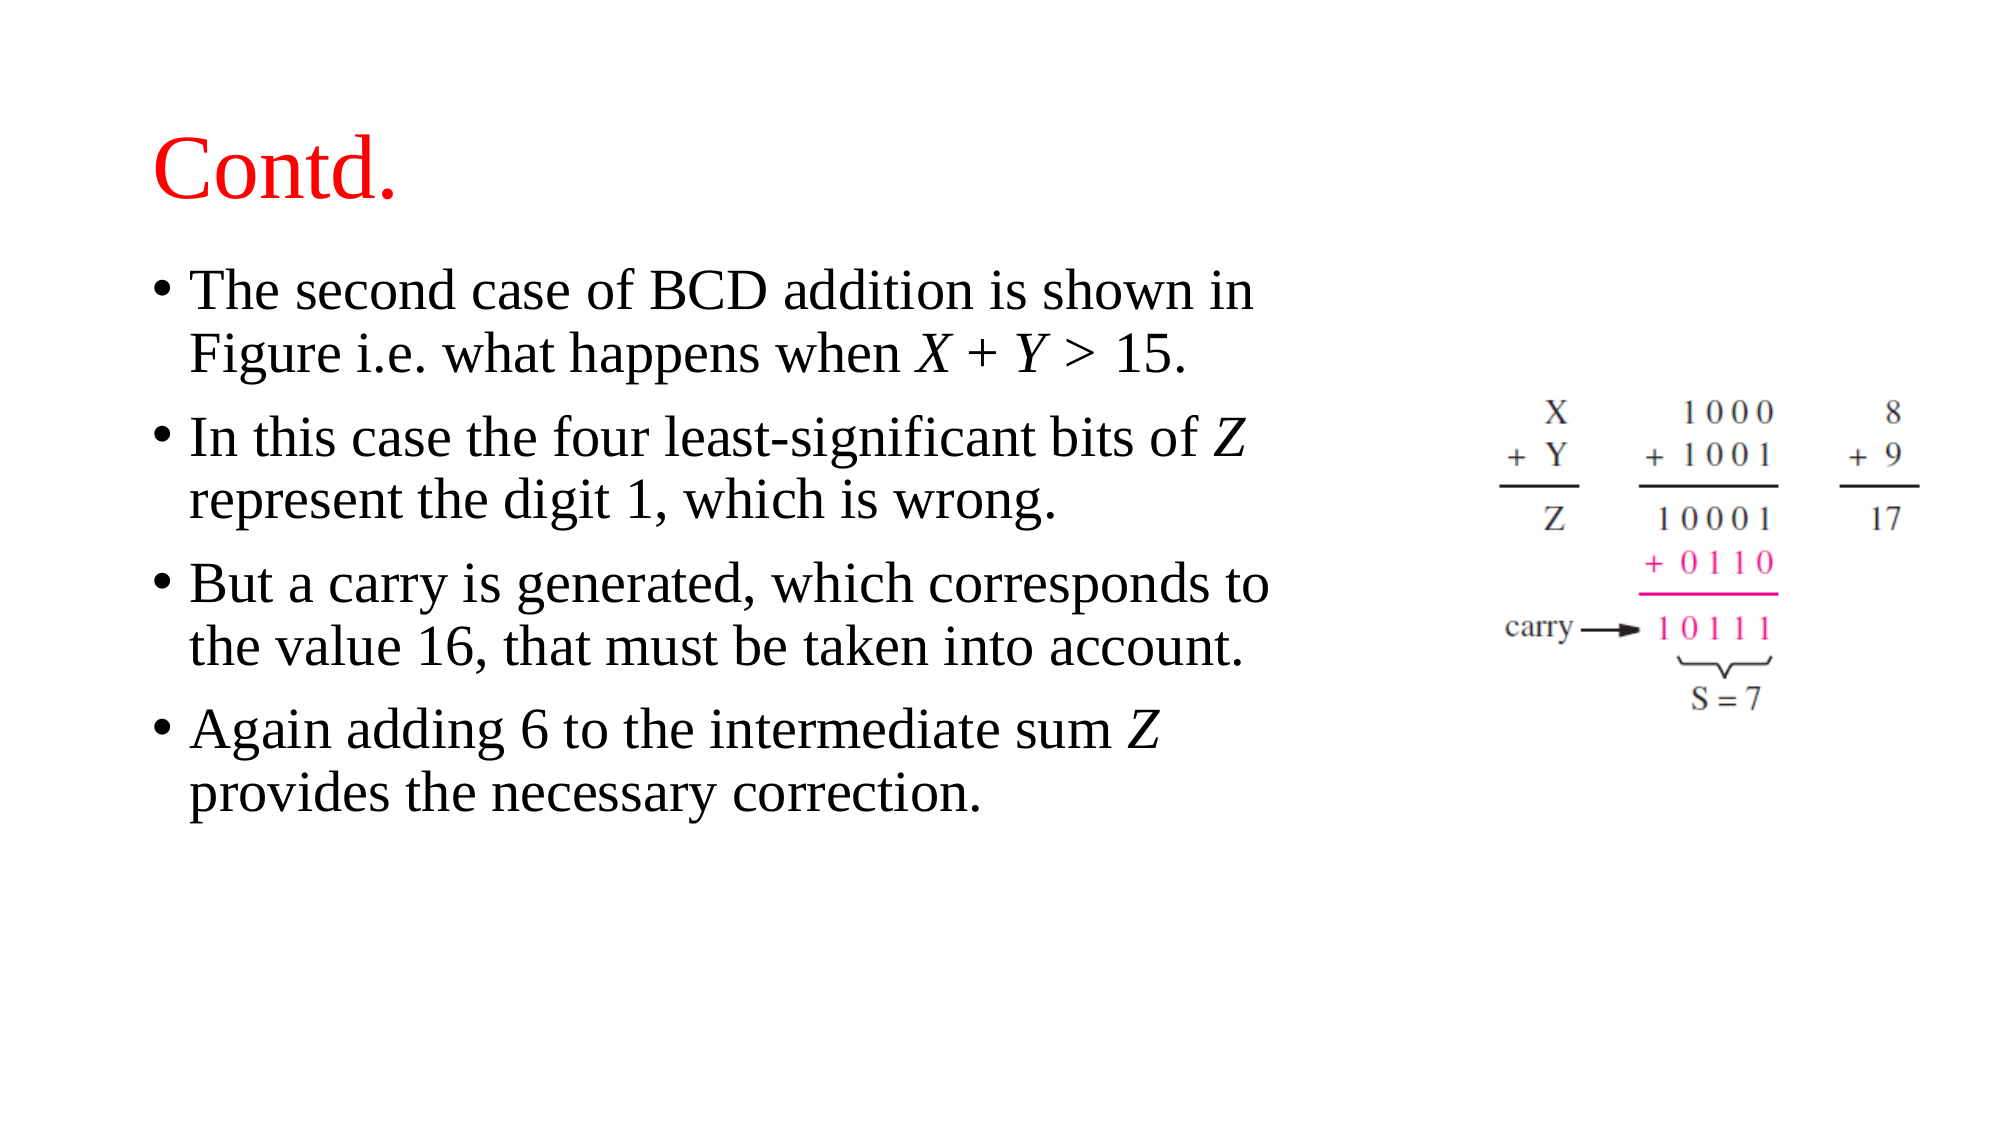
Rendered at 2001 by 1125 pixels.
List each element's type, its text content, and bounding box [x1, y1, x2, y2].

title Contd. [137, 59, 1863, 278]
list The second case of BCD addition is shown in Figure i.e. what happens when X + Y > 15. In this case the four least-significant bits of Z represent the digit 1, which is wrong. But a carry is generated, which corresponds to the value 16, that must be taken into account. Again adding 6 to the intermediate sum Z provides the necessary correction. [137, 251, 1371, 966]
picture [1473, 352, 1934, 729]
